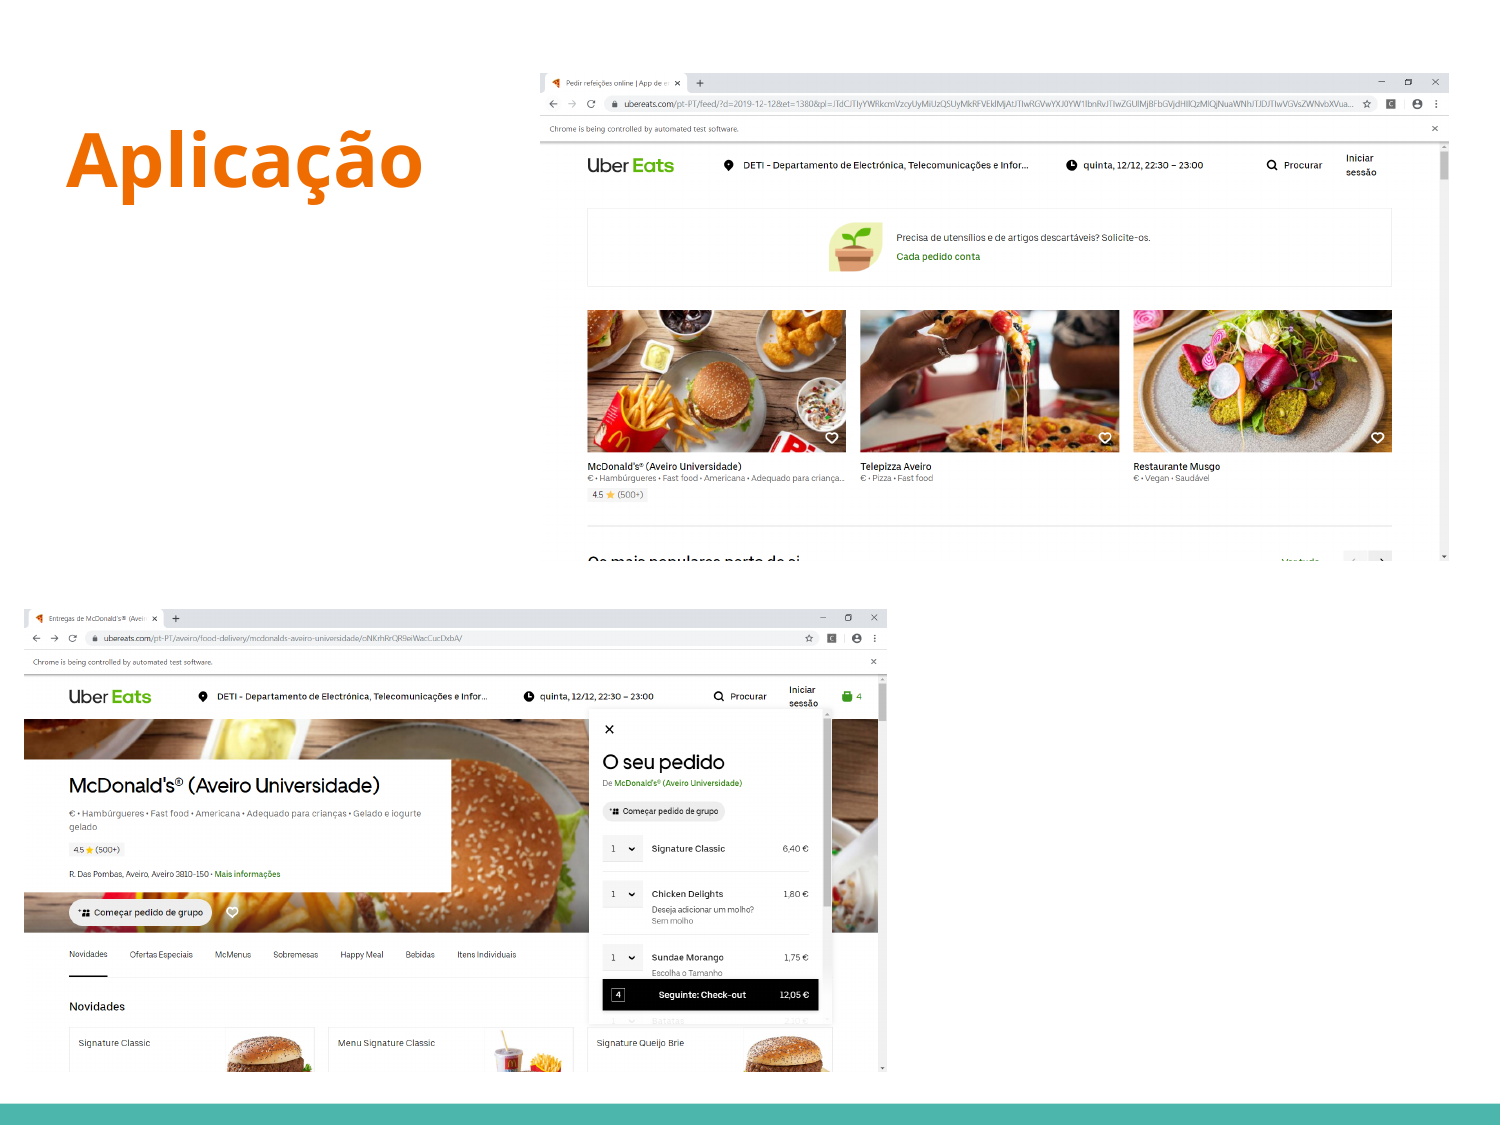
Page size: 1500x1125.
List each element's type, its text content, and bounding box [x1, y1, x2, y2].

title Aplicação [51, 97, 535, 252]
picture [540, 73, 1450, 561]
picture [24, 609, 887, 1072]
